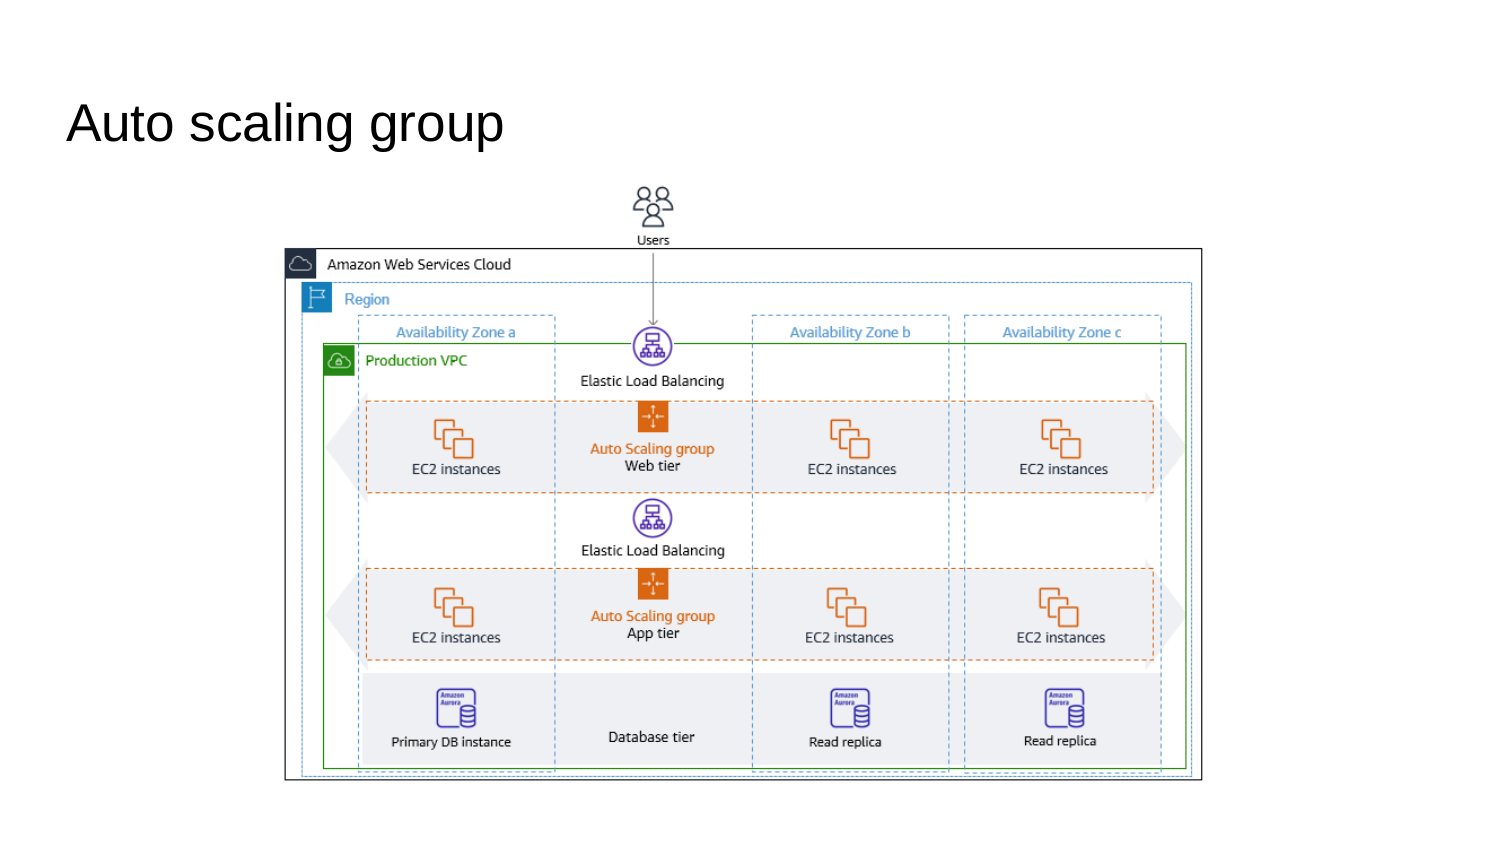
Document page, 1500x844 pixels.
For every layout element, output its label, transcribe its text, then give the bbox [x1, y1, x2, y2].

title Auto scaling group [51, 72, 1449, 167]
picture [279, 178, 1208, 785]
